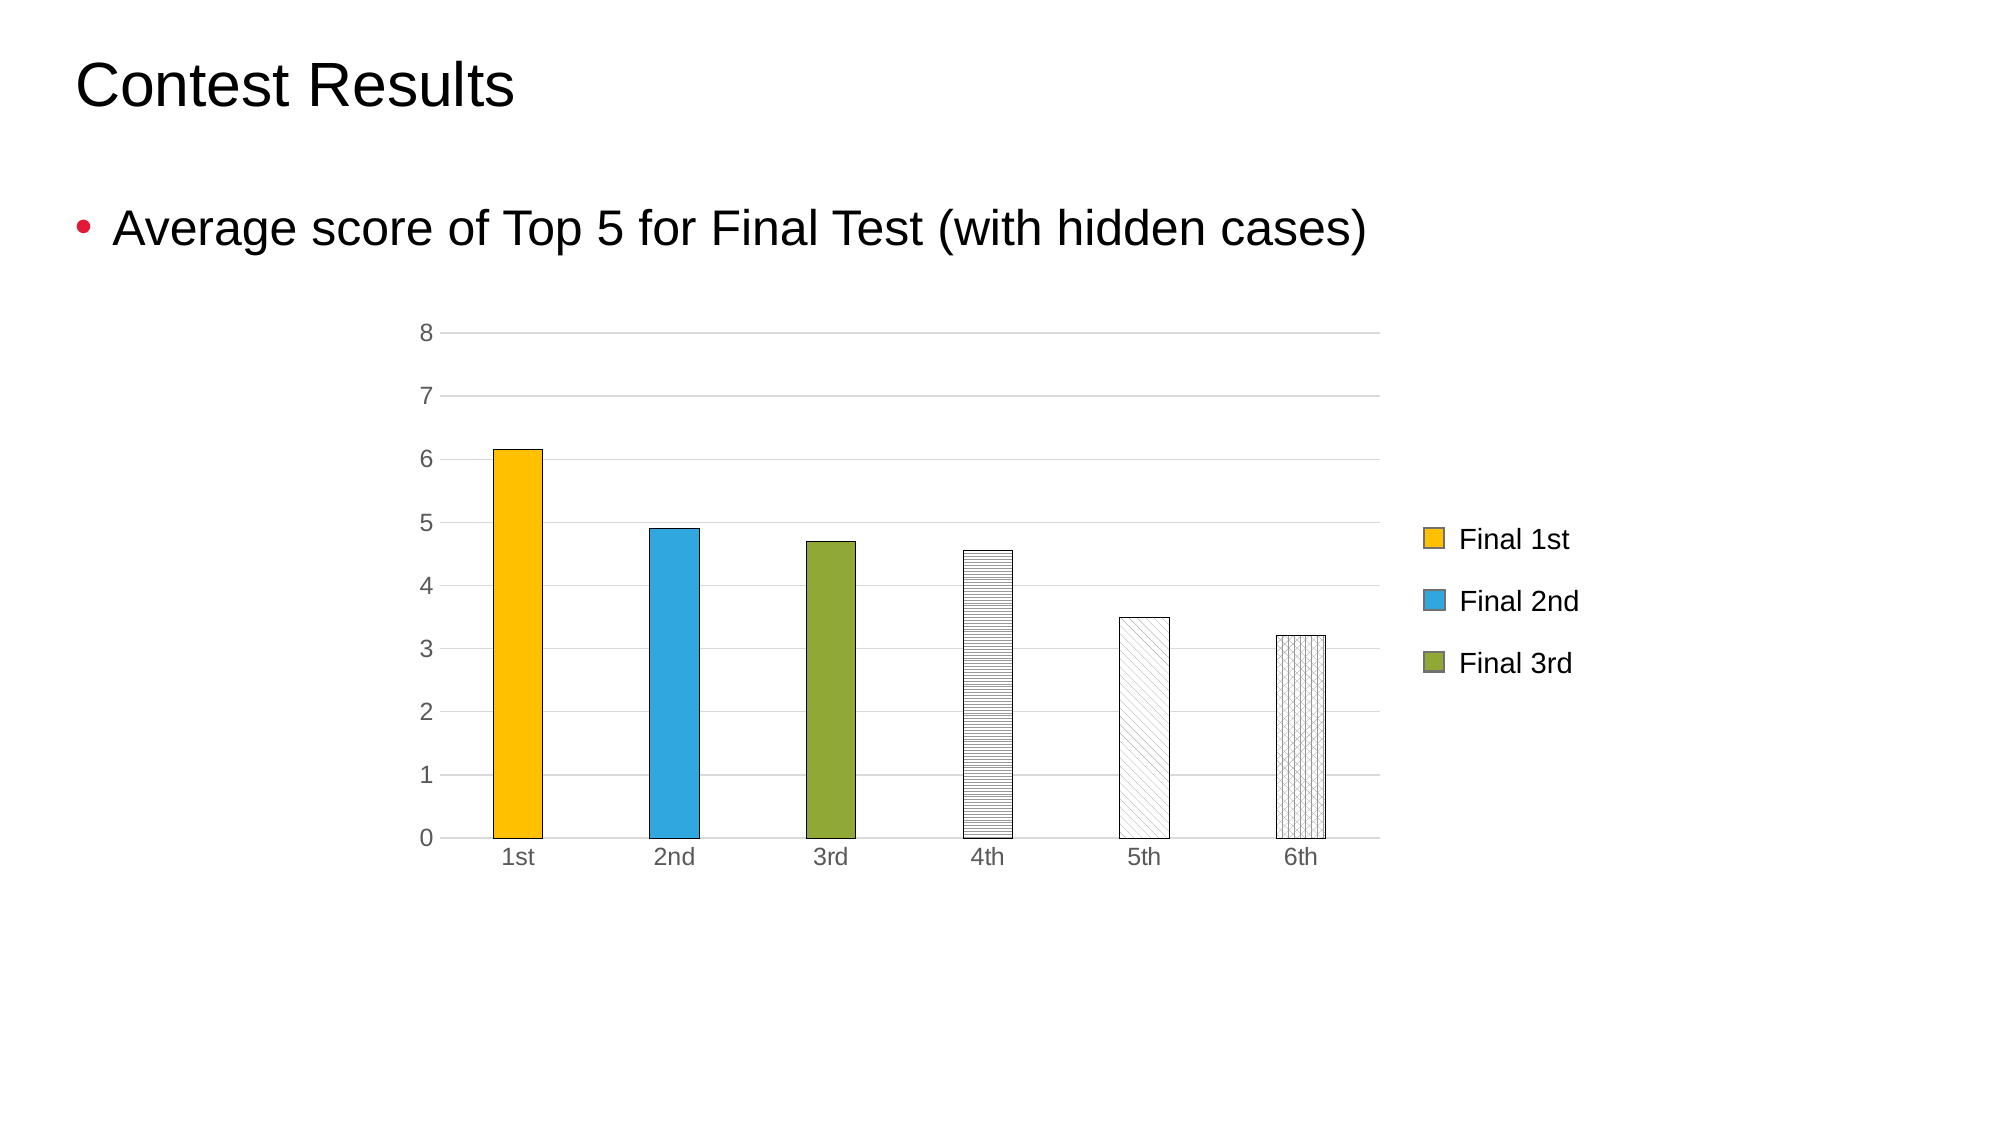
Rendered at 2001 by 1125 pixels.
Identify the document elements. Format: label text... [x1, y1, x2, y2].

title Contest Results [60, 45, 1940, 195]
text_box [1423, 651, 1444, 673]
text_box Final 1st [1444, 512, 1633, 563]
text_box [1423, 527, 1444, 549]
text_box Final 3rd [1444, 636, 1633, 687]
chart [399, 308, 1400, 883]
list Average score of Top 5 for Final Test (with hidden cases) [60, 195, 1940, 1035]
text_box Final 2nd [1444, 574, 1634, 625]
text_box [1423, 589, 1444, 611]
